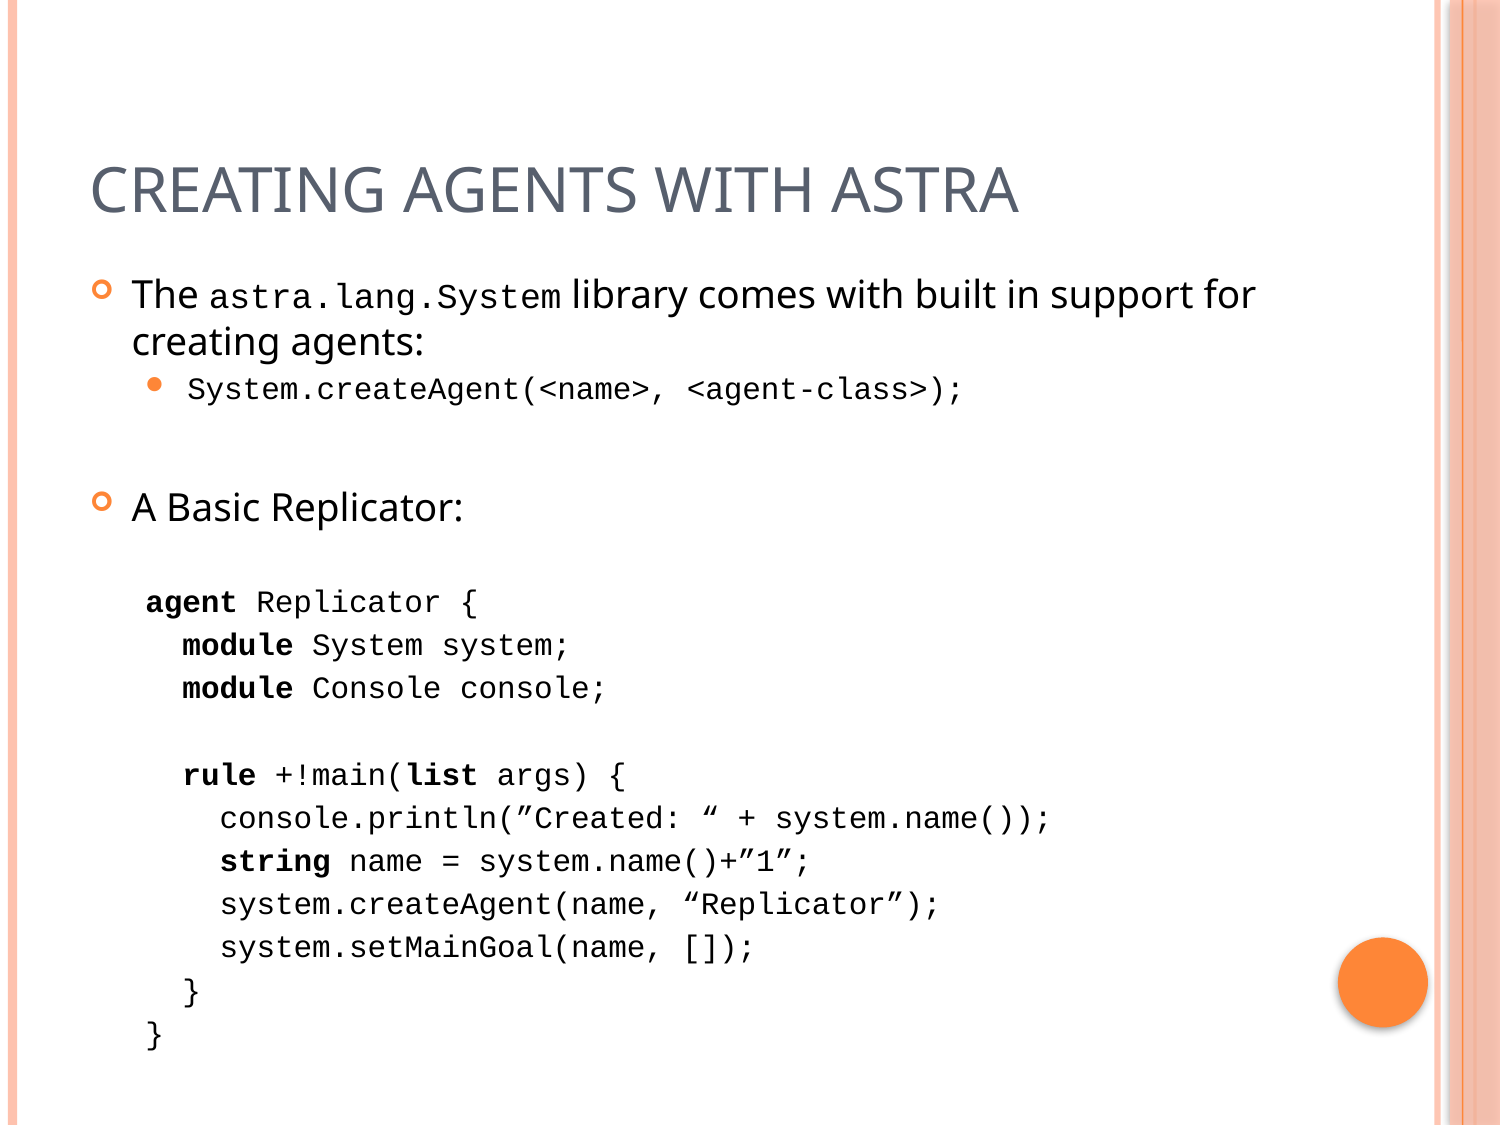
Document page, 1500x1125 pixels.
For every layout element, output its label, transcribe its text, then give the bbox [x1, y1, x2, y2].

title Creating Agents with ASTRA [75, 45, 1300, 233]
list The astra.lang.System library comes with built in support for creating agents: System.createAgent(<name>, <agent-class>); A Basic Replicator: agent Replicator { module System system; module Console console; rule +!main(list args) { console.println(”Created: “ + system.name()); string name = system.name()+”1”; system.createAgent(name, “Replicator”); system.setMainGoal(name, []); } } [75, 262, 1300, 1062]
